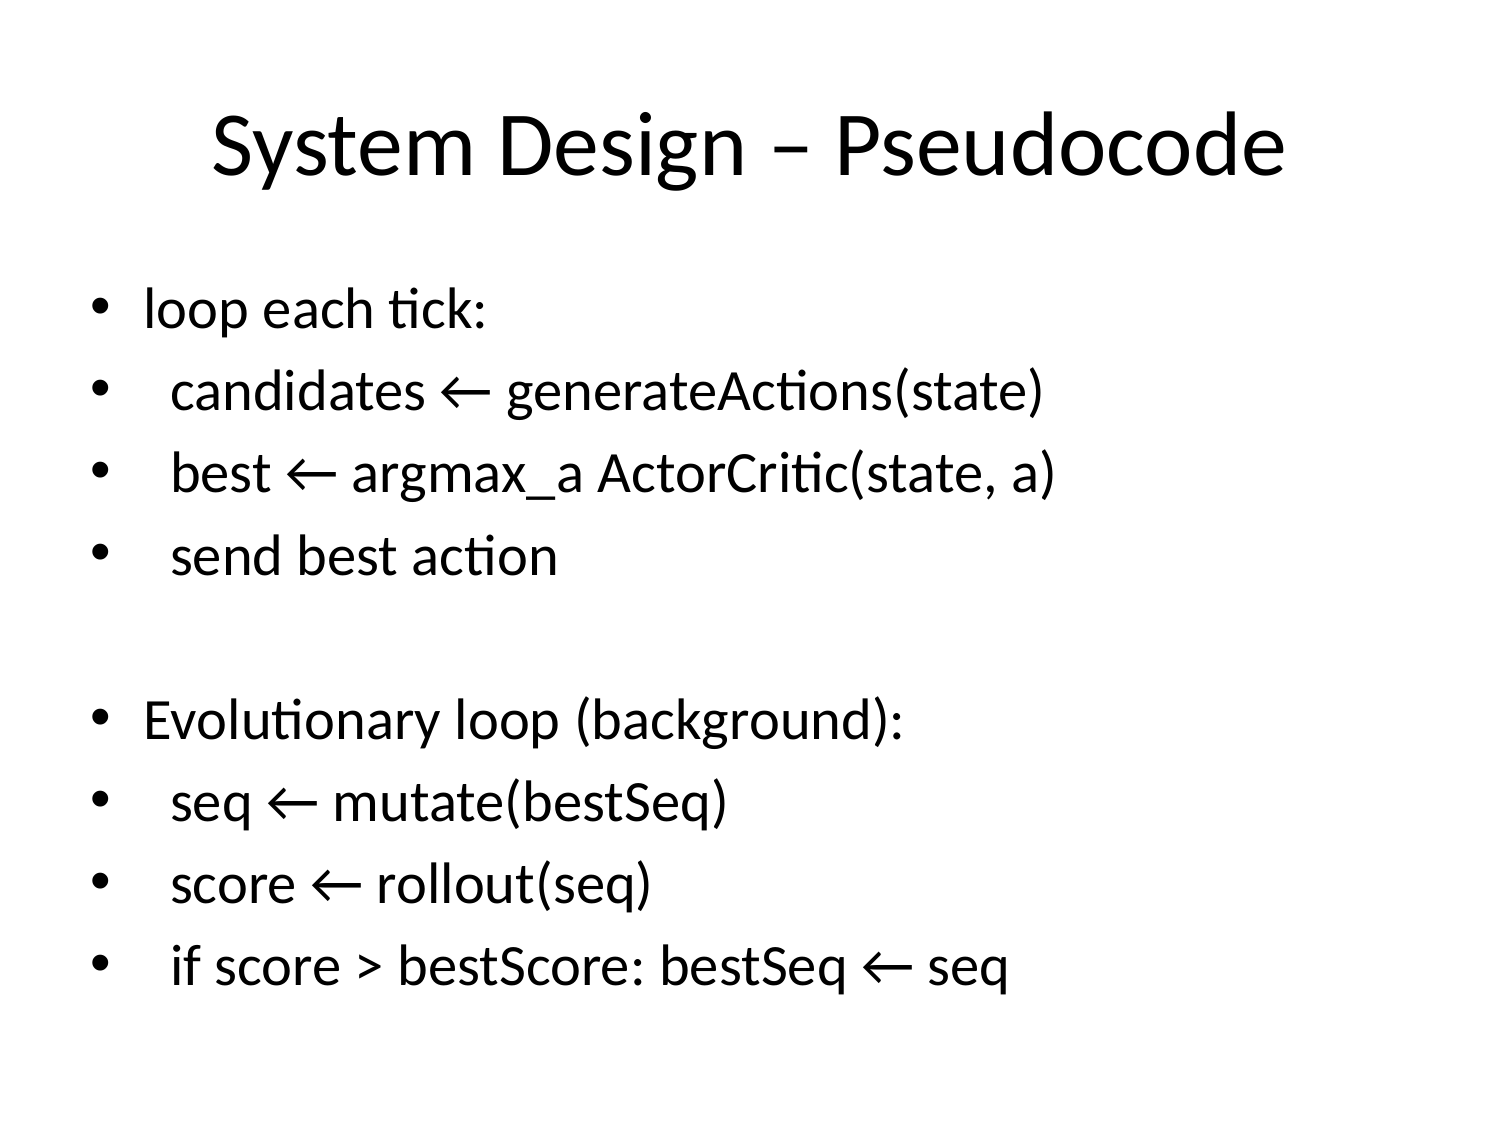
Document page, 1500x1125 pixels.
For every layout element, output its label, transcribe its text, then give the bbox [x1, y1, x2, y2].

list loop each tick: candidates ← generateActions(state) best ← argmax_a ActorCritic(state, a) send best action Evolutionary loop (background): seq ← mutate(bestSeq) score ← rollout(seq) if score > bestScore: bestSeq ← seq [75, 262, 1425, 1005]
title System Design – Pseudocode [75, 45, 1425, 233]
